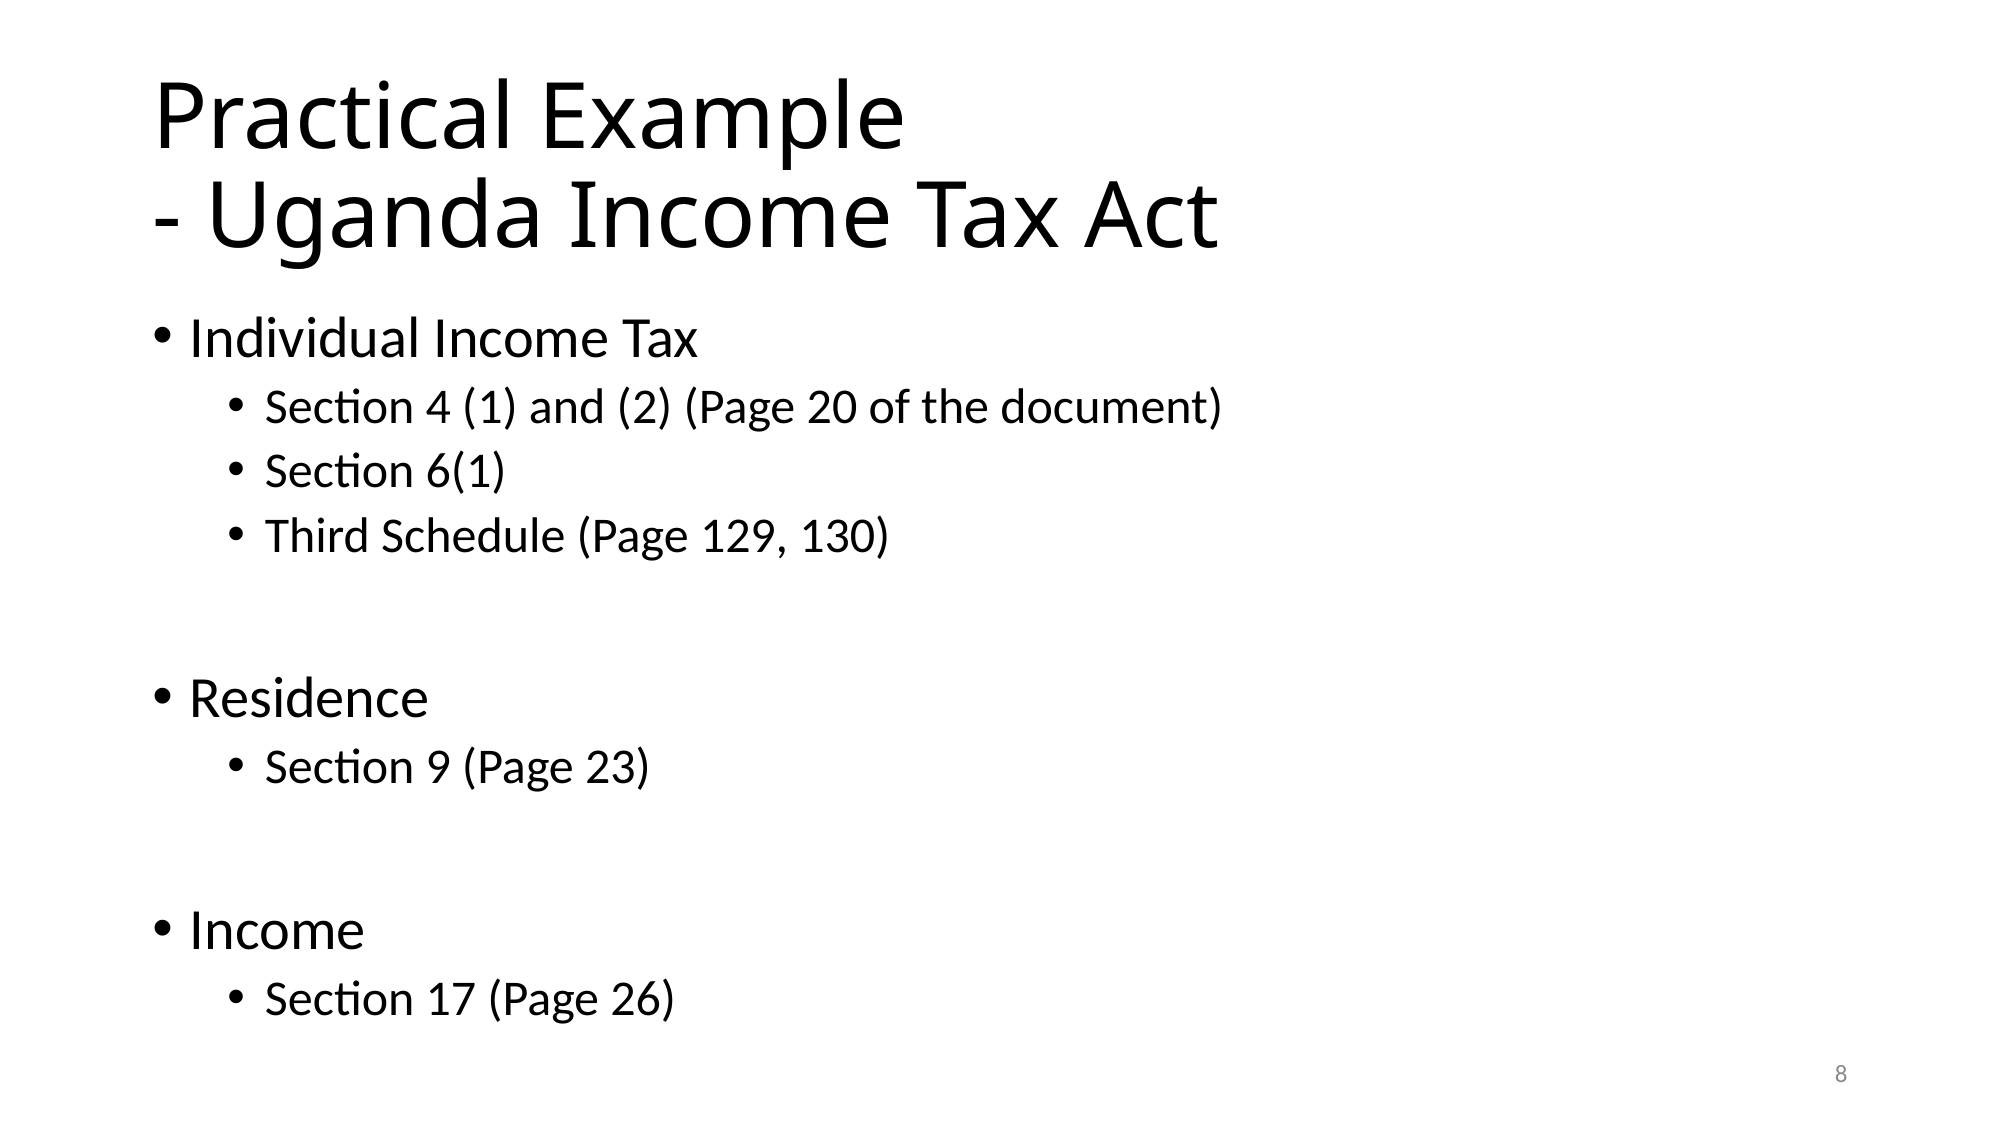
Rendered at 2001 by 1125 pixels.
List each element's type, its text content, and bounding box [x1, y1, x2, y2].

slide_number 8 [1412, 1042, 1863, 1103]
title Practical Example - Uganda Income Tax Act [137, 59, 1863, 278]
list Individual Income Tax Section 4 (1) and (2) (Page 20 of the document) Section 6(1) Third Schedule (Page 129, 130) Residence Section 9 (Page 23) Income Section 17 (Page 26) [137, 299, 1863, 1014]
